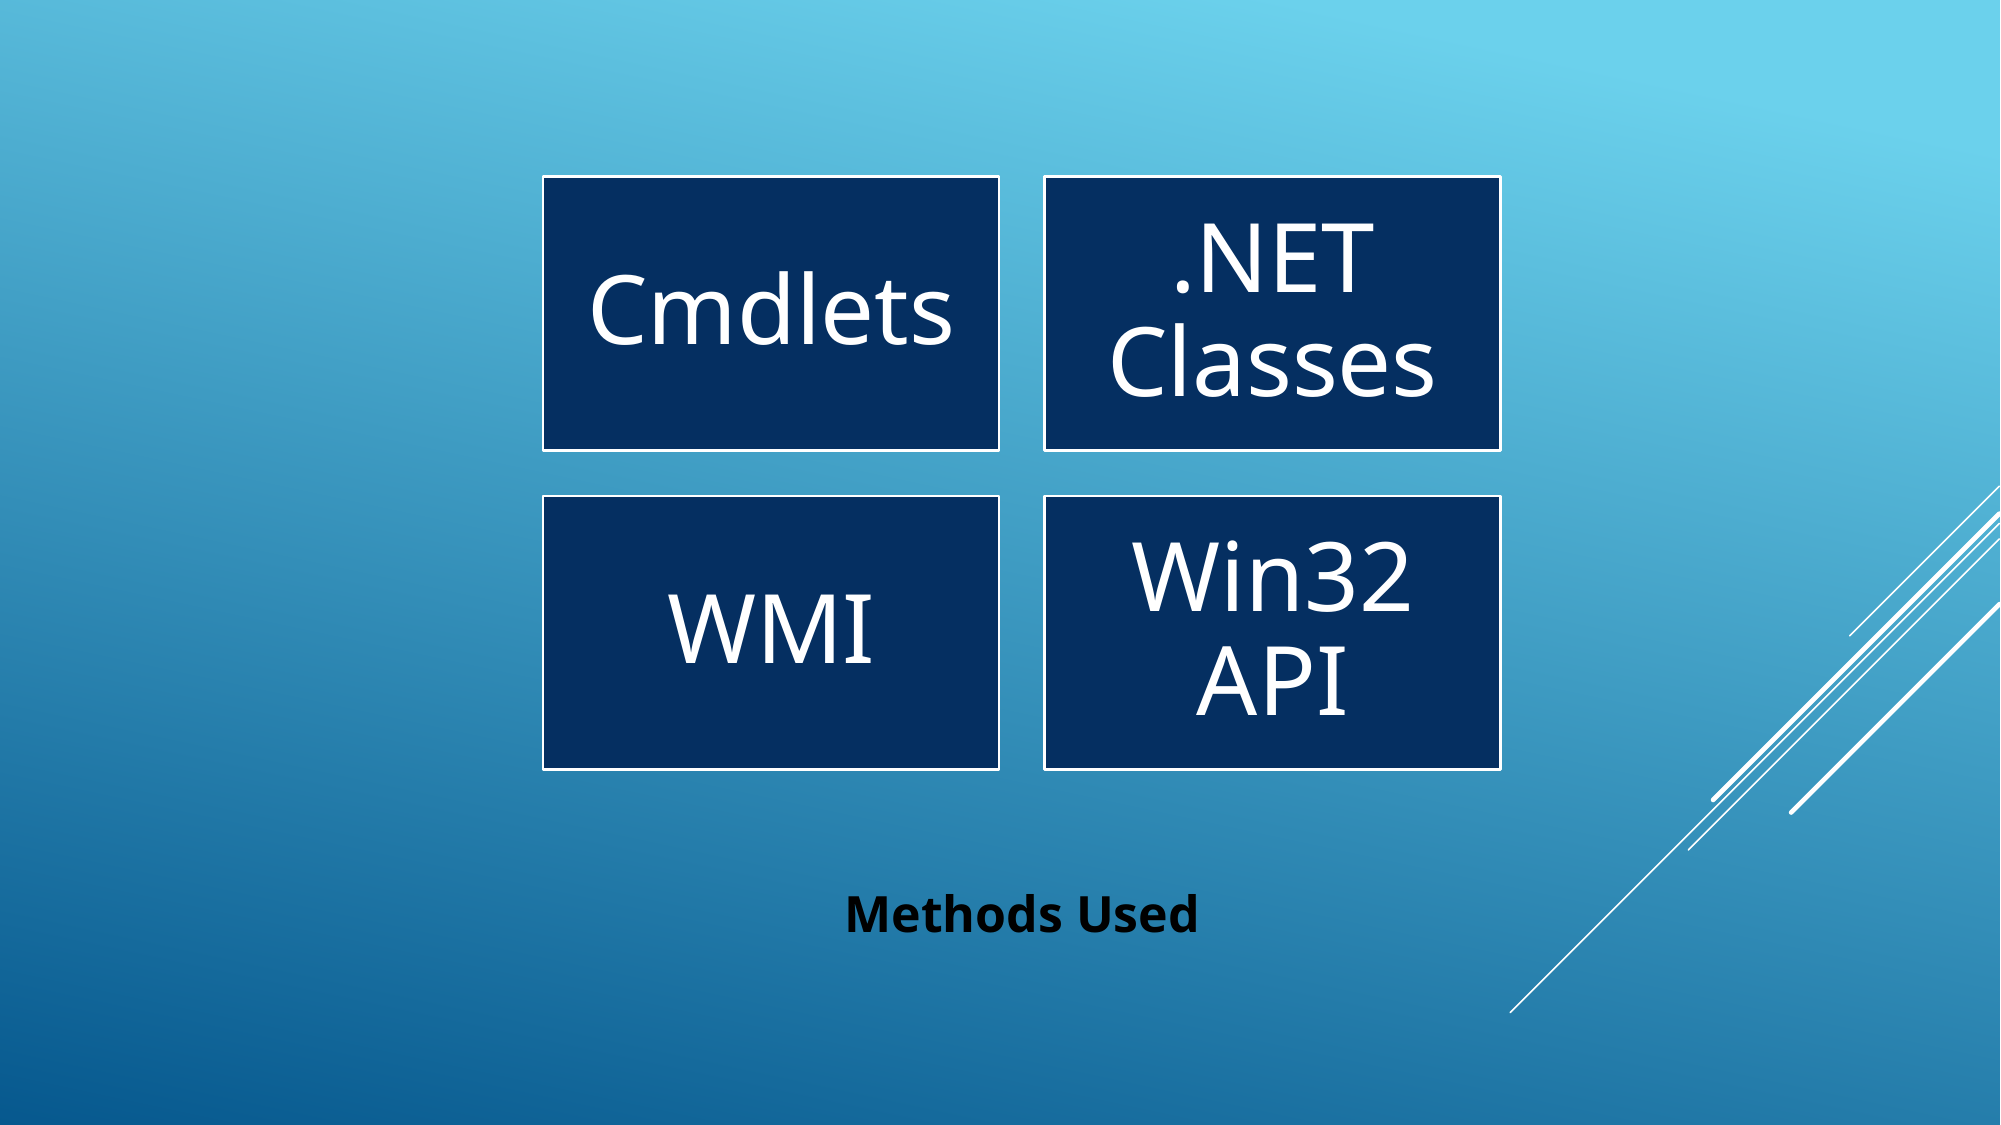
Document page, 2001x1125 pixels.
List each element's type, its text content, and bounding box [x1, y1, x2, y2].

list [321, 176, 1723, 770]
text_box Methods Used [797, 874, 1248, 950]
